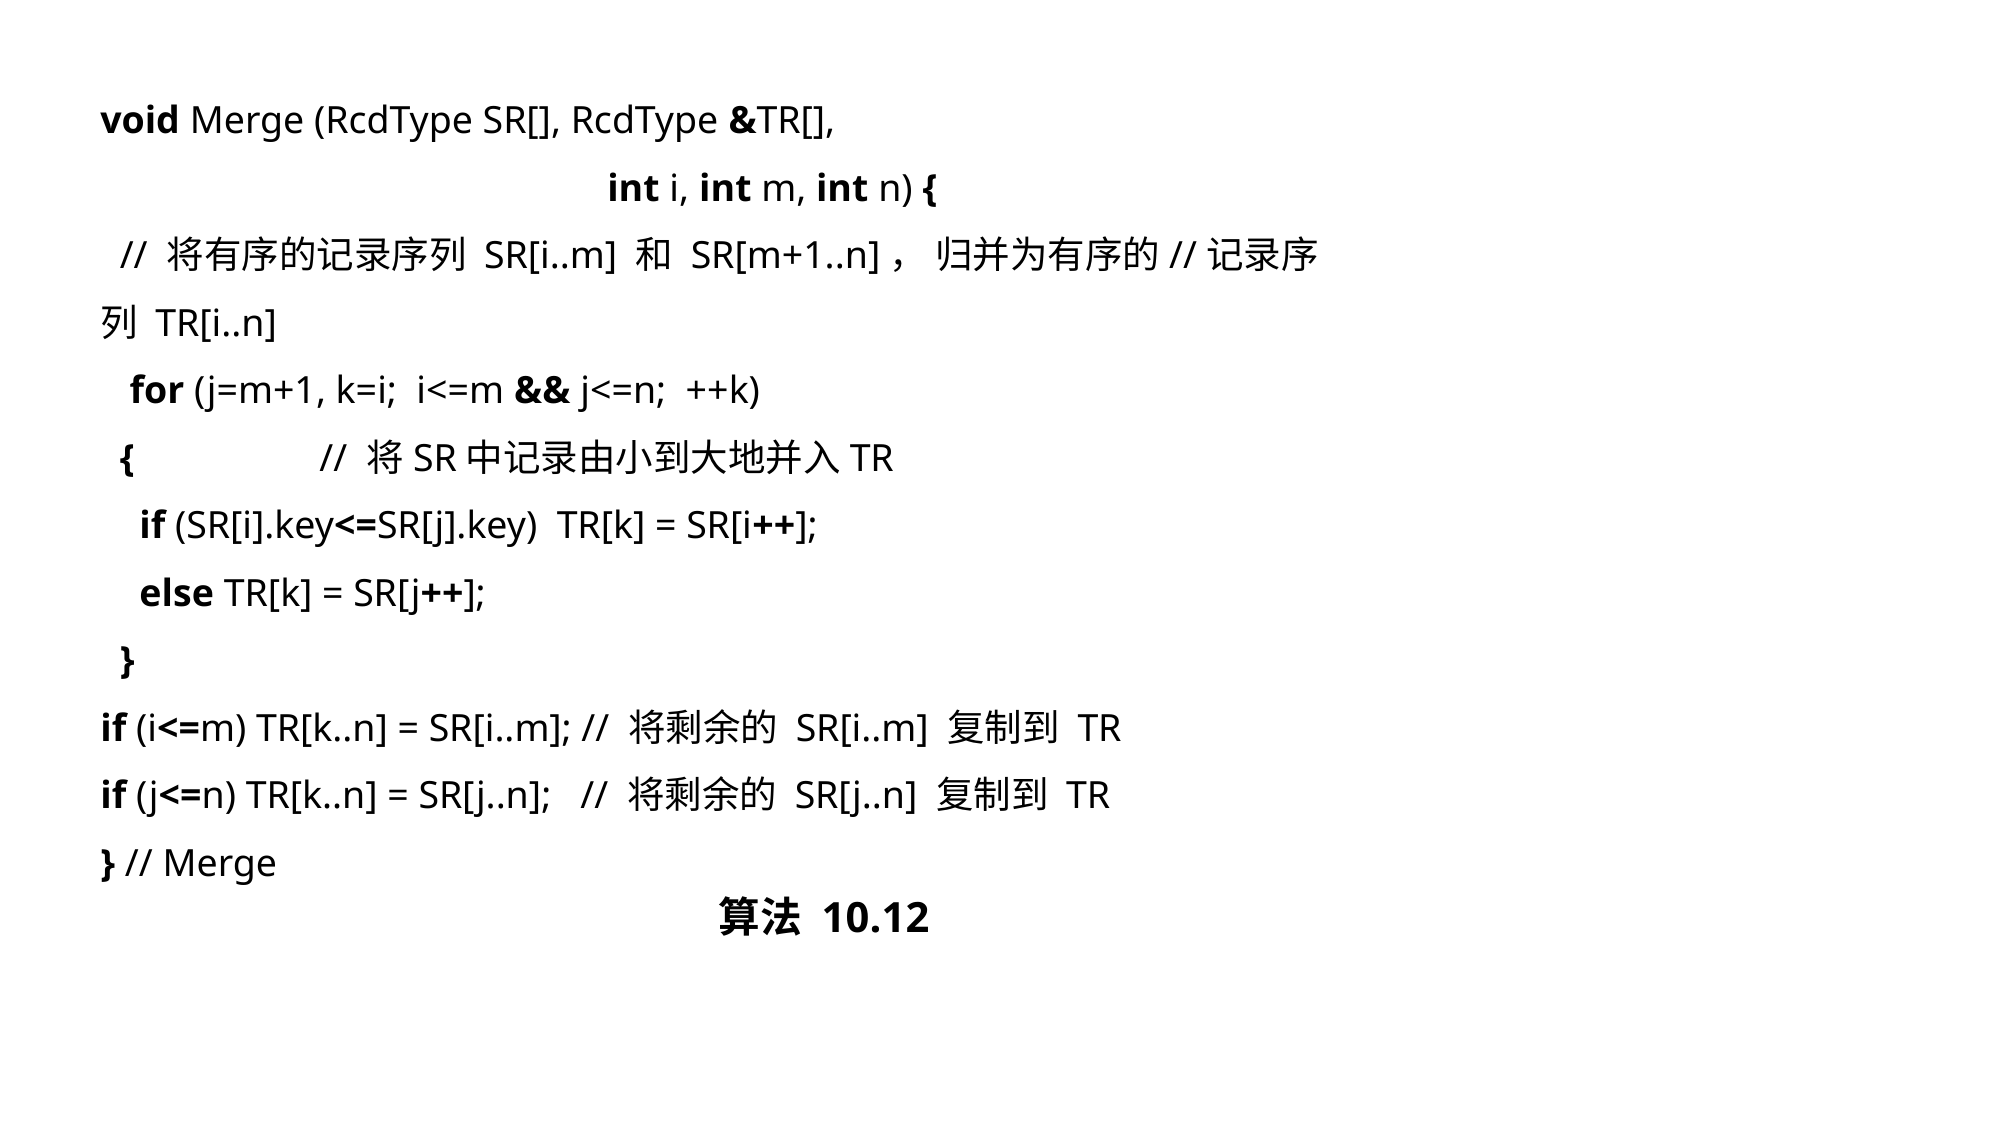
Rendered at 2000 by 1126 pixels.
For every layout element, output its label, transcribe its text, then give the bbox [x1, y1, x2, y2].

text_box 算法 10.12 [703, 883, 1094, 949]
text_box void Merge (RcdType SR[], RcdType &TR[], int i, int m, int n) { // 将有序的记录序列 SR[i..m] 和 SR[m+1..n]， 归并为有序的//记录序列 TR[i..n] for (j=m+1, k=i; i<=m && j<=n; ++k) { // 将SR中记录由小到大地并入TR if (SR[i].key<=SR[j].key) TR[k] = SR[i++]; else TR[k] = SR[j++]; } if (i<=m) TR[k..n] = SR[i..m]; // 将剩余的 SR[i..m] 复制到 TR if (j<=n) TR[k..n] = SR[j..n]; // 将剩余的 SR[j..n] 复制到 TR } // Merge [85, 66, 1349, 892]
